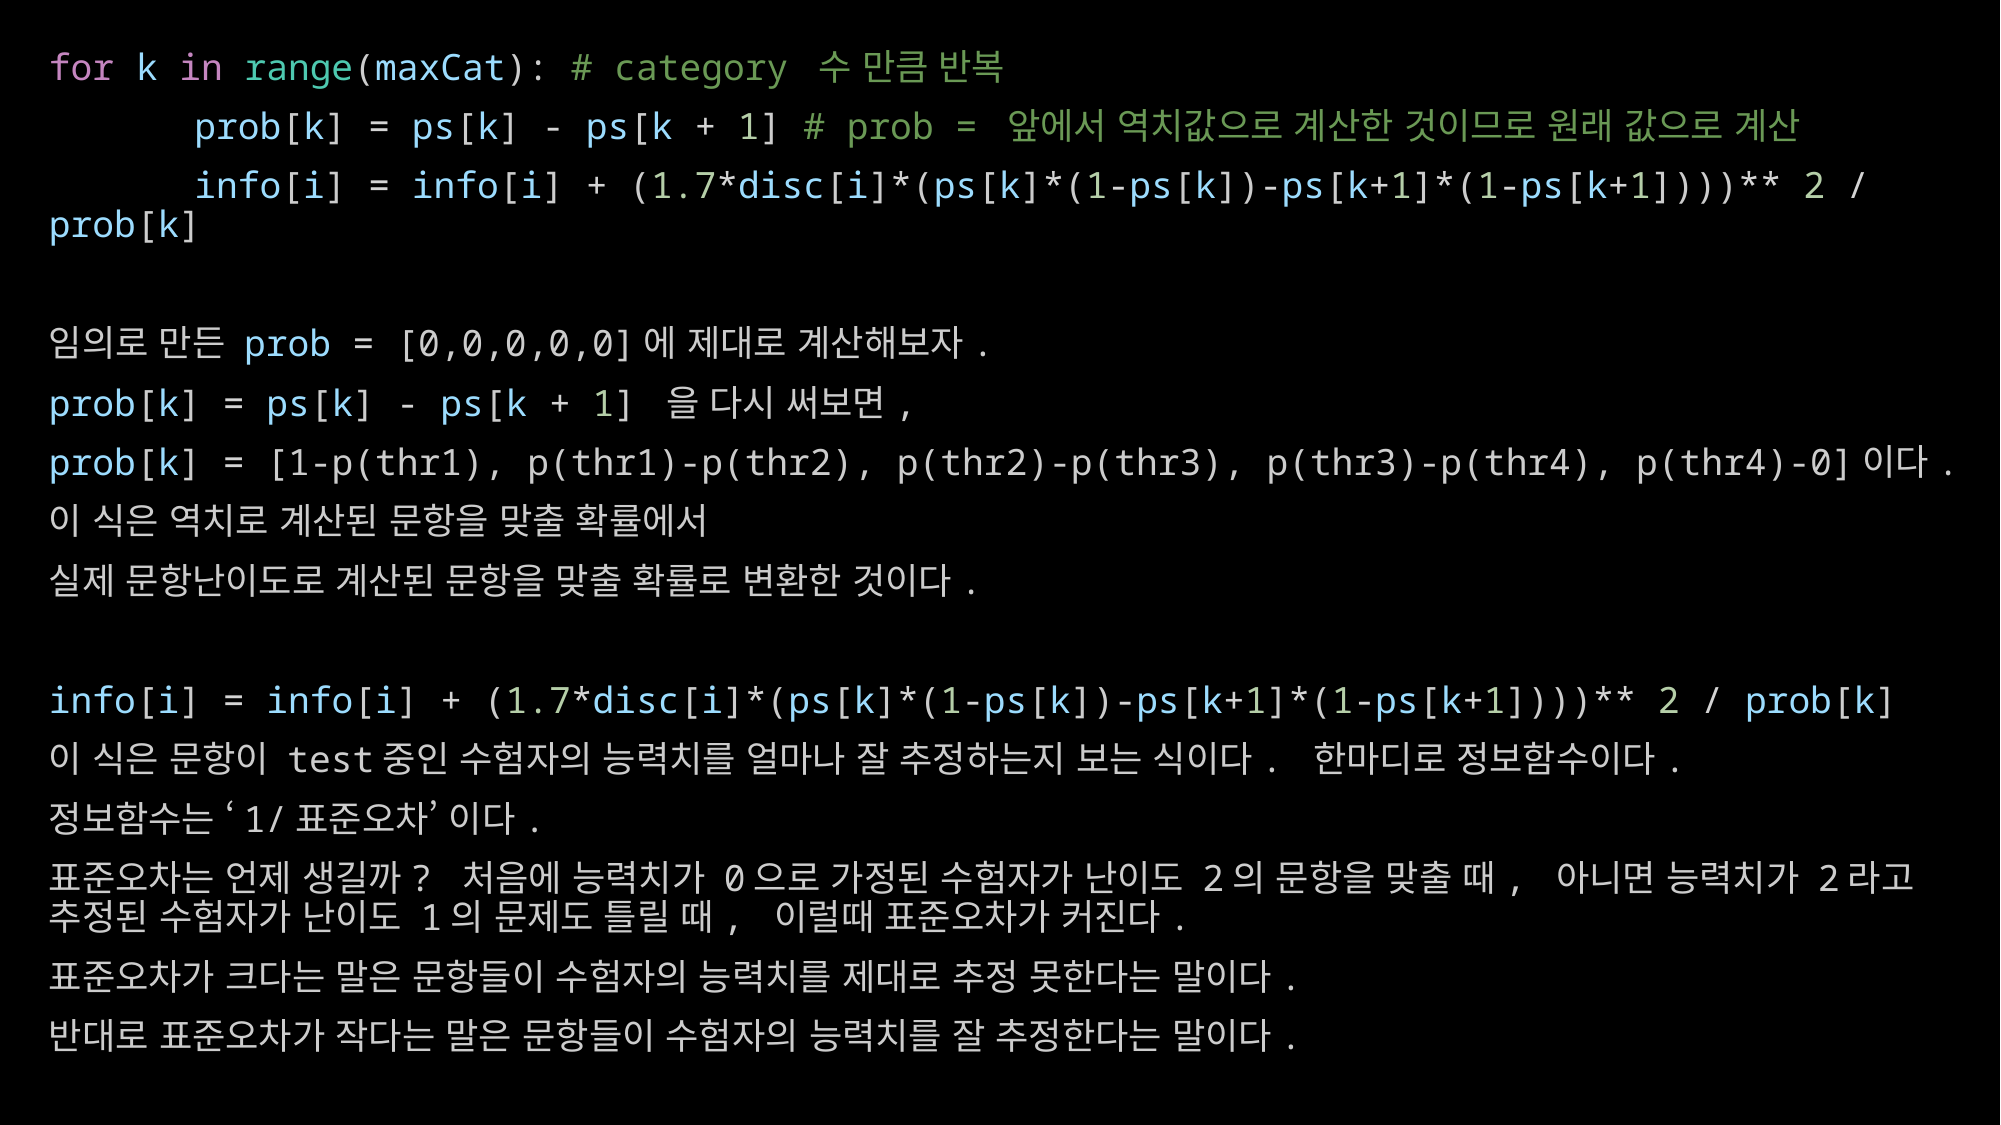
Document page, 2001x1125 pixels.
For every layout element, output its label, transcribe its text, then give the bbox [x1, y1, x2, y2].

list for k in range(maxCat): # category 수 만큼 반복 prob[k] = ps[k] - ps[k + 1] # prob = 앞에서 역치값으로 계산한 것이므로 원래 값으로 계산 info[i] = info[i] + (1.7*disc[i]*(ps[k]*(1-ps[k])-ps[k+1]*(1-ps[k+1])))** 2 / prob[k] 임의로 만든 prob = [0,0,0,0,0]에 제대로 계산해보자. prob[k] = ps[k] - ps[k + 1] 을 다시 써보면, prob[k] = [1-p(thr1), p(thr1)-p(thr2), p(thr2)-p(thr3), p(thr3)-p(thr4), p(thr4)-0]이다. 이 식은 역치로 계산된 문항을 맞출 확률에서 실제 문항난이도로 계산된 문항을 맞출 확률로 변환한 것이다. info[i] = info[i] + (1.7*disc[i]*(ps[k]*(1-ps[k])-ps[k+1]*(1-ps[k+1])))** 2 / prob[k] 이 식은 문항이 test중인 수험자의 능력치를 얼마나 잘 추정하는지 보는 식이다. 한마디로 정보함수이다. 정보함수는 ‘1/표준오차’ 이다. 표준오차는 언제 생길까? 처음에 능력치가 0으로 가정된 수험자가 난이도 2의 문항을 맞출 때, 아니면 능력치가 2라고 추정된 수험자가 난이도 1의 문제도 틀릴 때, 이럴때 표준오차가 커진다. 표준오차가 크다는 말은 문항들이 수험자의 능력치를 제대로 추정 못한다는 말이다. 반대로 표준오차가 작다는 말은 문항들이 수험자의 능력치를 잘 추정한다는 말이다. [33, 41, 1952, 1088]
